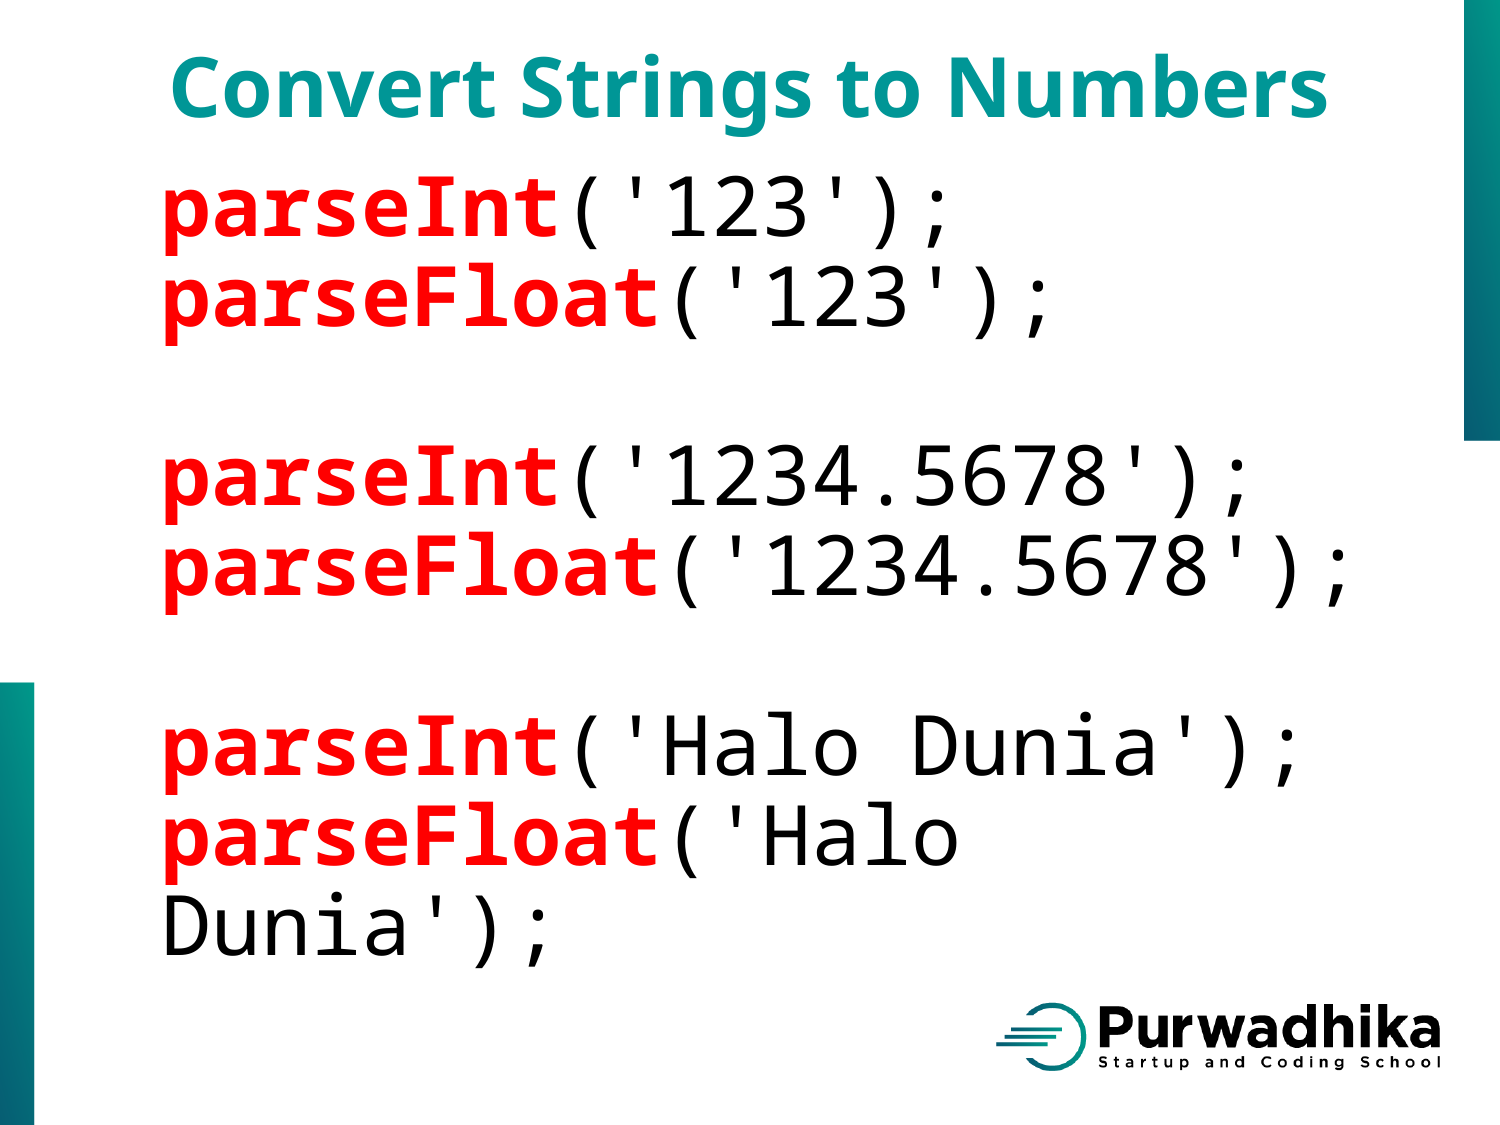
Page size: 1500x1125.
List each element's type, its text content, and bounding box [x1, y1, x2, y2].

text_box [134, 193, 1405, 1068]
text_box Convert Strings to Numbers [0, 0, 1500, 181]
picture [0, 181, 1500, 1125]
text_box parseInt('123'); parseFloat('123'); parseInt('1234.5678'); parseFloat('1234.5678'); parseInt('Halo Dunia'); parseFloat('Halo Dunia'); [146, 180, 1416, 957]
